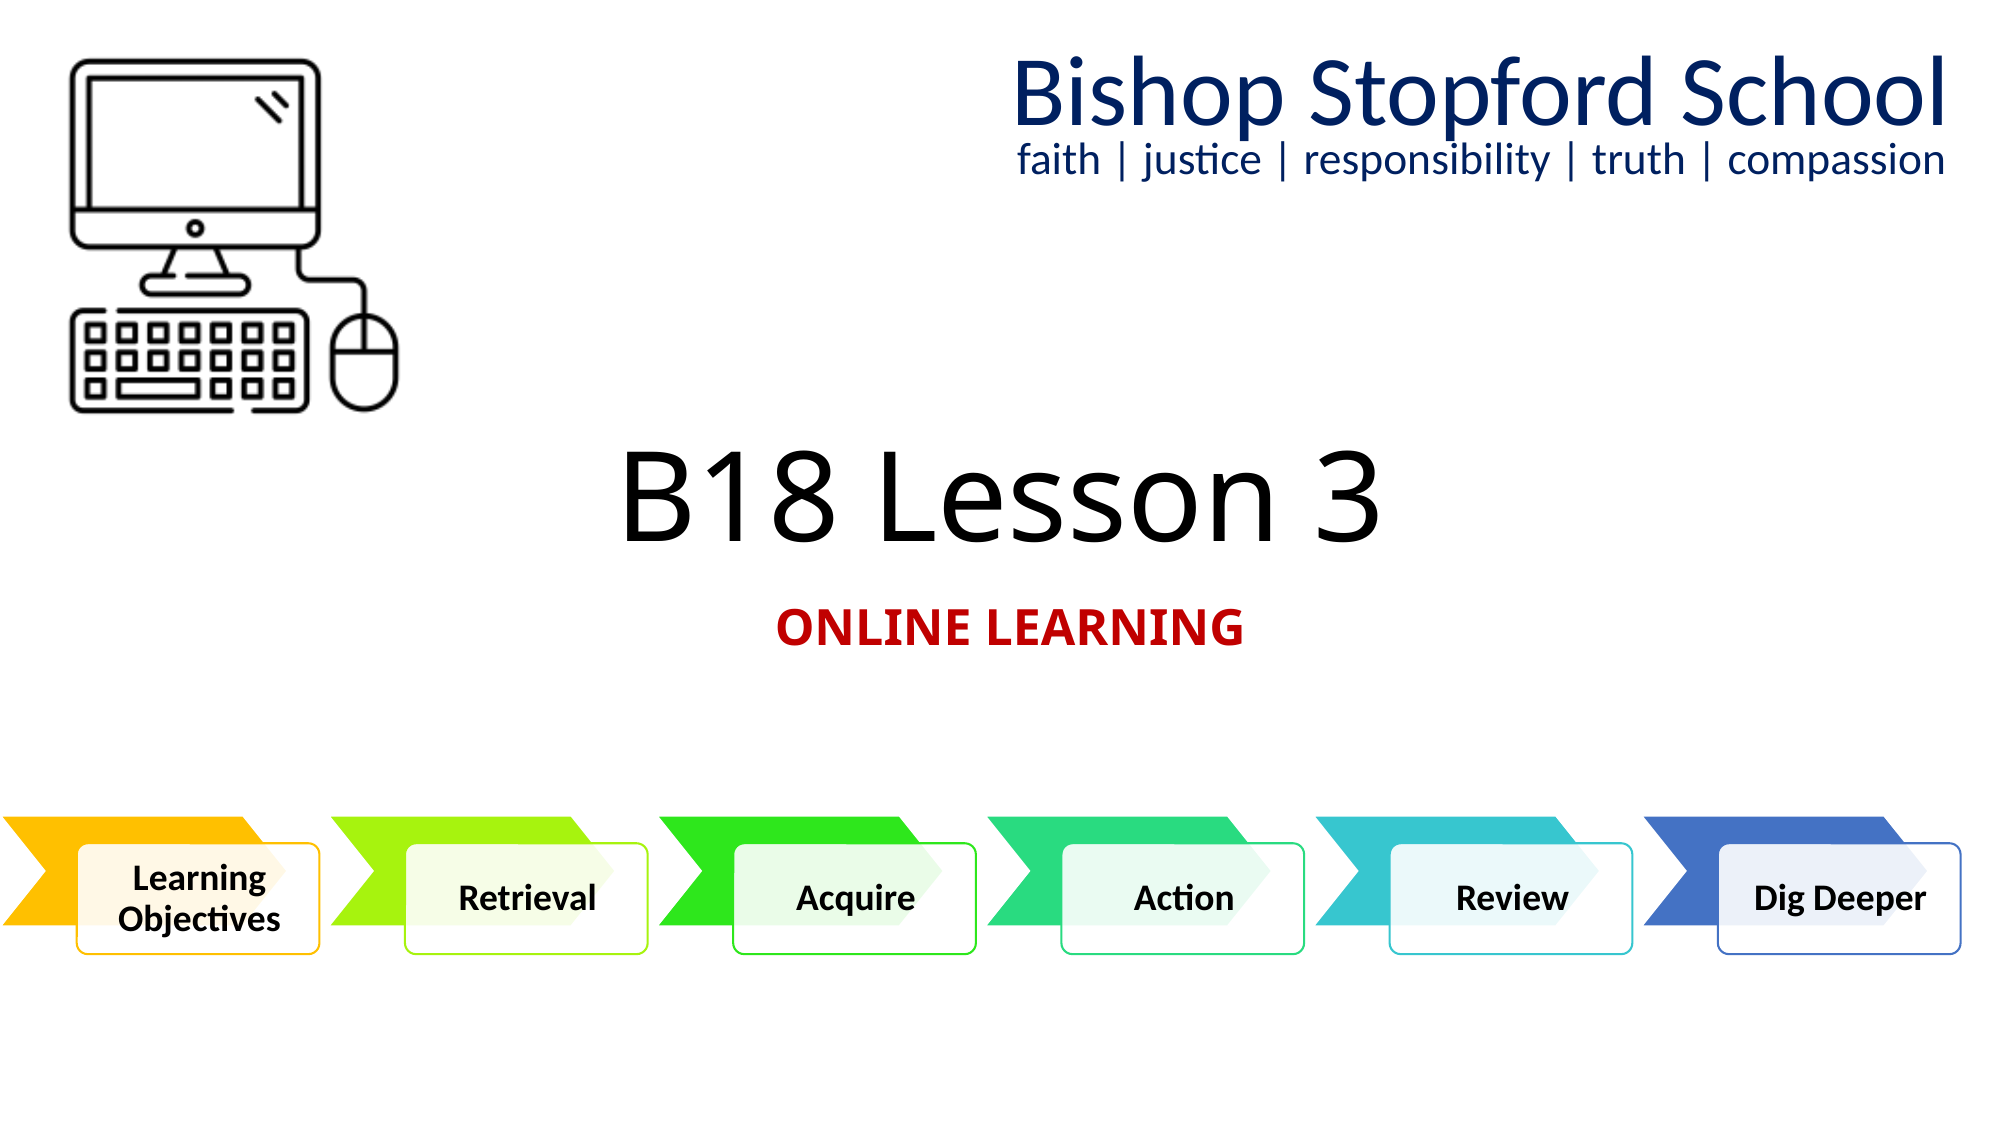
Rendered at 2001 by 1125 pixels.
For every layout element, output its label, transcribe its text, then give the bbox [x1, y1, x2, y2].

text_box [996, 17, 1982, 193]
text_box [0, 746, 1961, 1024]
picture [46, 48, 423, 425]
title B18 Lesson 3 [249, 184, 1750, 576]
subtitle ONLINE LEARNING [260, 594, 1761, 746]
